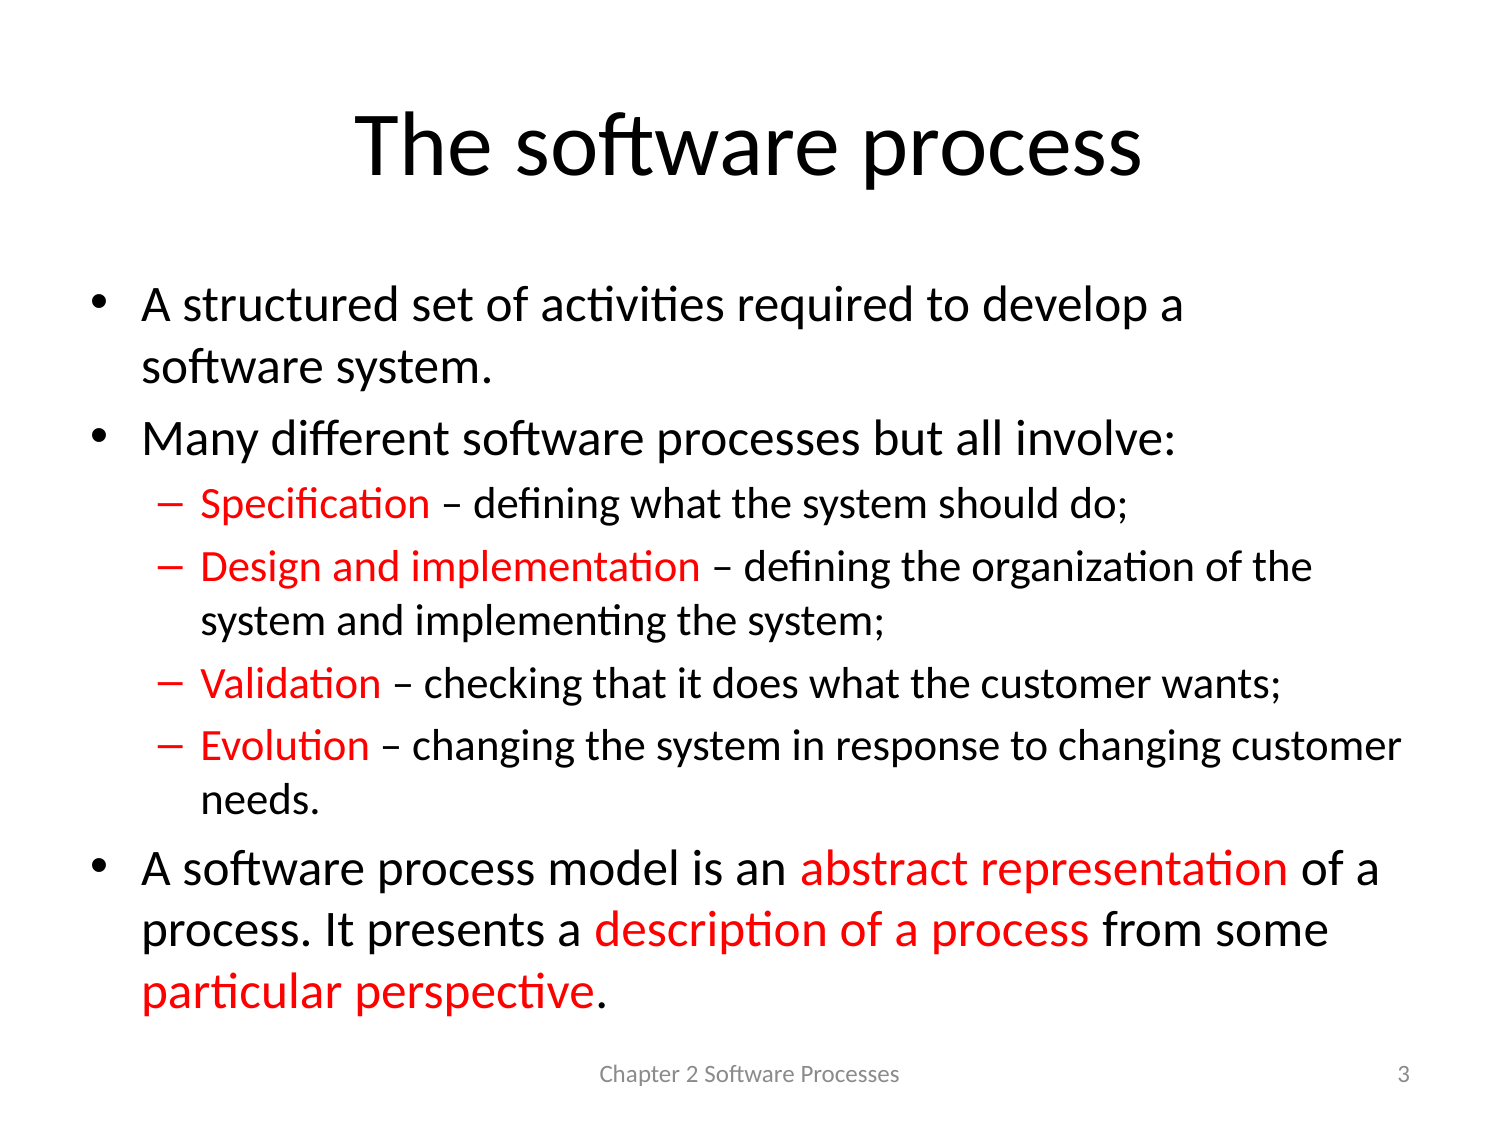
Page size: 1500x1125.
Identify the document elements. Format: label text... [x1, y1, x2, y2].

footer Chapter 2 Software Processes [512, 1042, 988, 1103]
list A structured set of activities required to develop a software system. Many different software processes but all involve: Specification – defining what the system should do; Design and implementation – defining the organization of the system and implementing the system; Validation – checking that it does what the customer wants; Evolution – changing the system in response to changing customer needs. A software process model is an abstract representation of a process. It presents a description of a process from some particular perspective. [75, 262, 1438, 1043]
title The software process [75, 45, 1425, 233]
slide_number 3 [1074, 1042, 1425, 1103]
